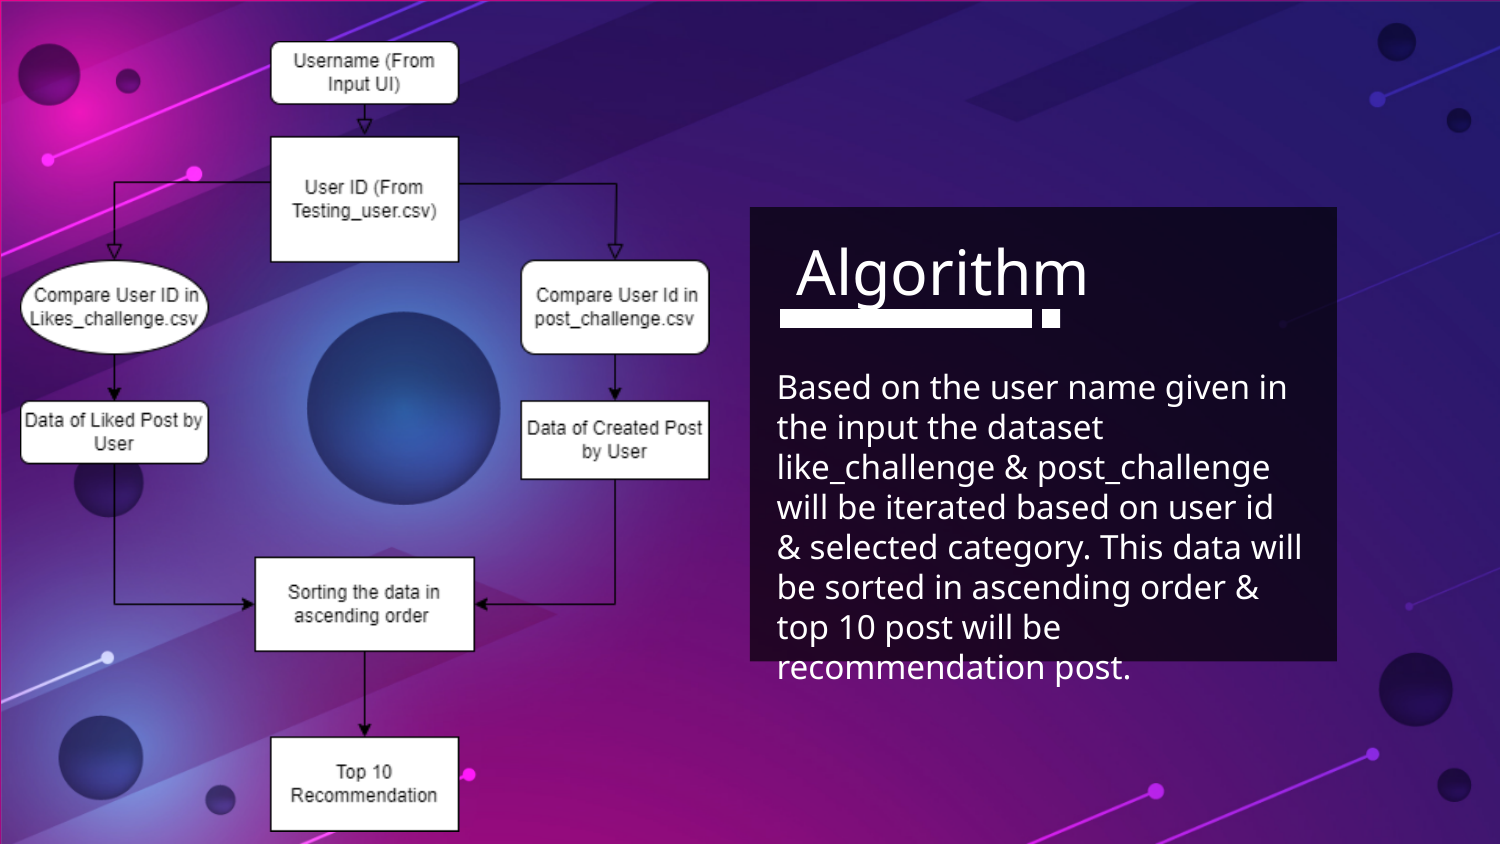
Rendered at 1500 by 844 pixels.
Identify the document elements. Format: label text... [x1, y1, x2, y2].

list Based on the user name given in the input the dataset like_challenge & post_challenge will be iterated based on user id & selected category. This data will be sorted in ascending order & top 10 post will be recommendation post. [761, 351, 1323, 654]
title Algorithm [781, 233, 1124, 324]
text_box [779, 308, 1061, 329]
picture [2, 2, 1500, 844]
